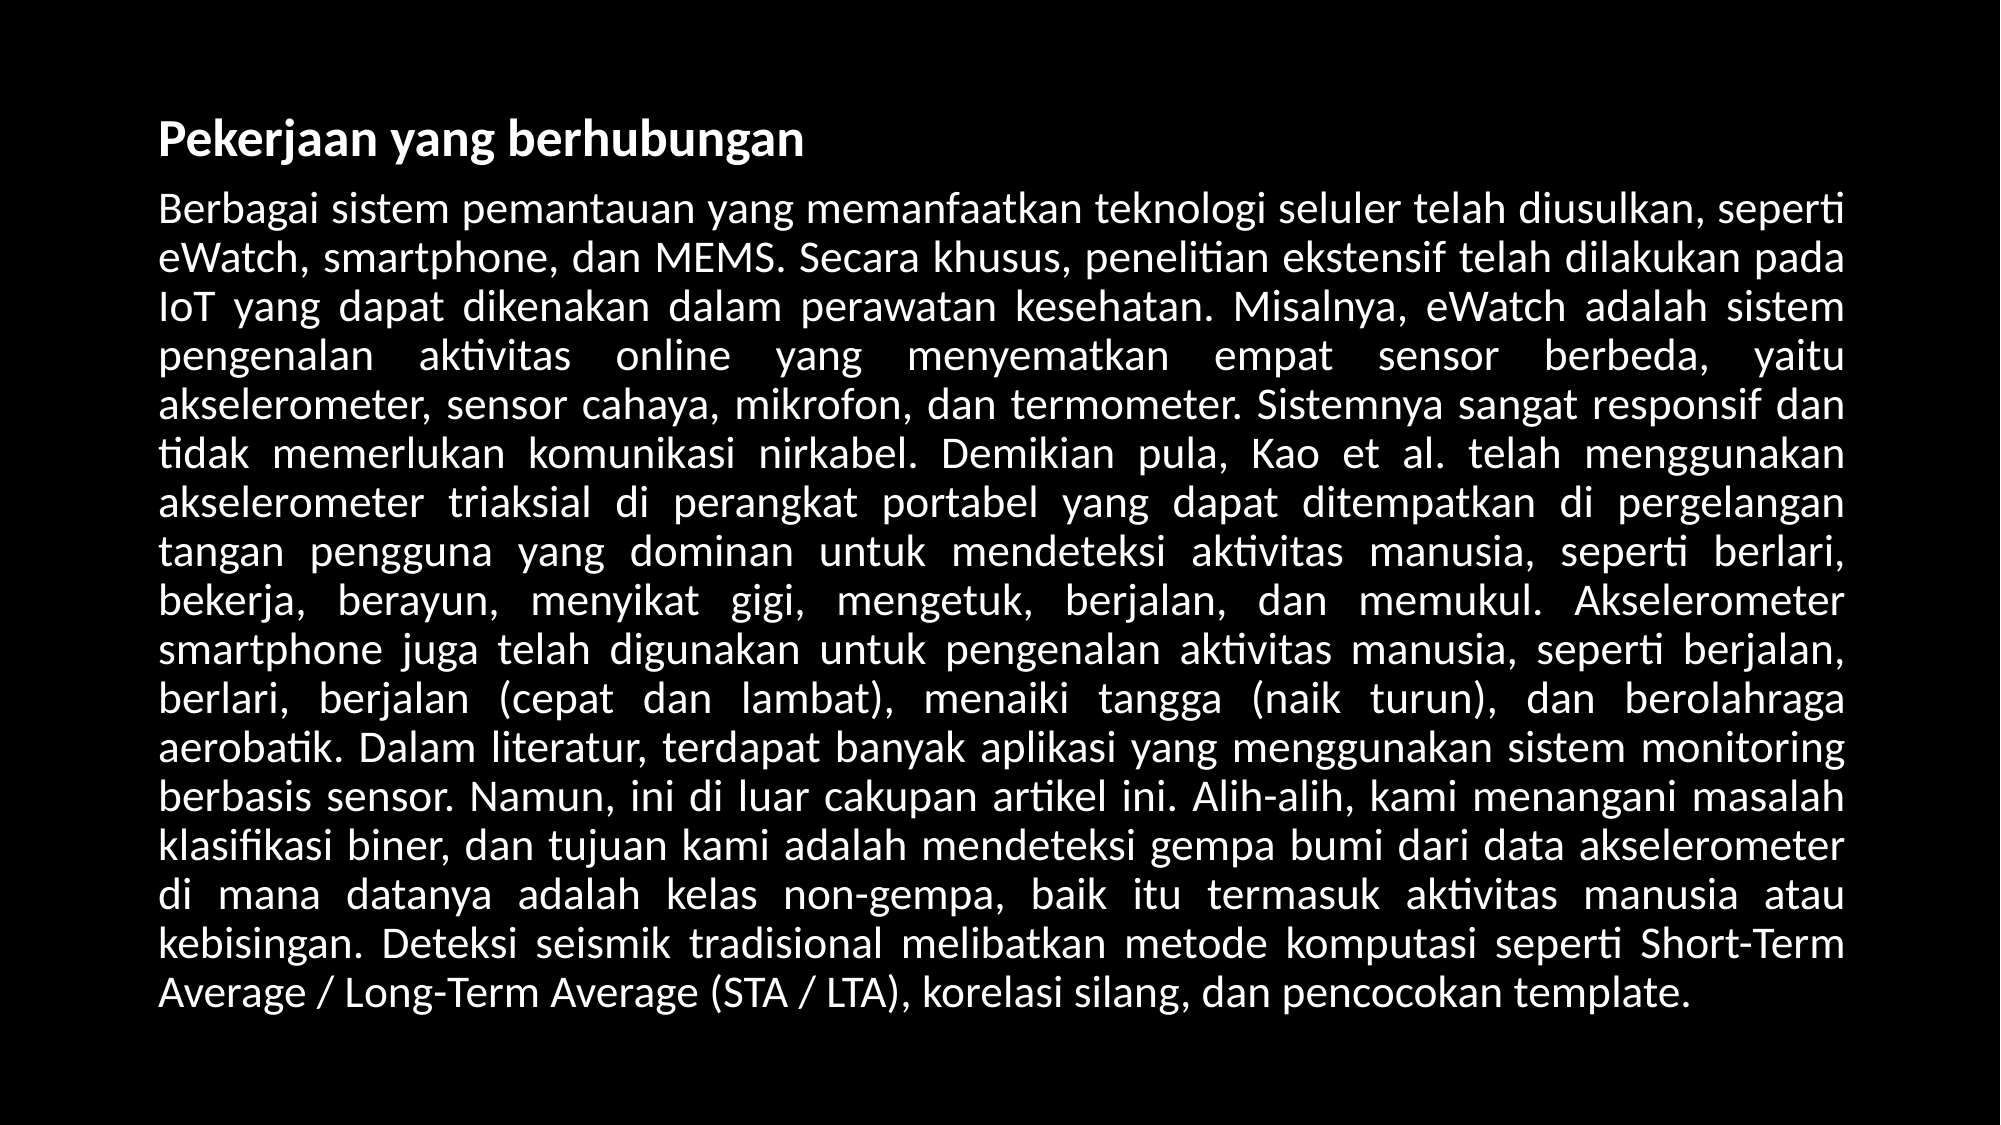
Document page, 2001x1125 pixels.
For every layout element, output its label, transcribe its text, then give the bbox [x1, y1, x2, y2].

list Pekerjaan yang berhubungan Berbagai sistem pemantauan yang memanfaatkan teknologi seluler telah diusulkan, seperti eWatch, smartphone, dan MEMS. Secara khusus, penelitian ekstensif telah dilakukan pada IoT yang dapat dikenakan dalam perawatan kesehatan. Misalnya, eWatch adalah sistem pengenalan aktivitas online yang menyematkan empat sensor berbeda, yaitu akselerometer, sensor cahaya, mikrofon, dan termometer. Sistemnya sangat responsif dan tidak memerlukan komunikasi nirkabel. Demikian pula, Kao et al. telah menggunakan akselerometer triaksial di perangkat portabel yang dapat ditempatkan di pergelangan tangan pengguna yang dominan untuk mendeteksi aktivitas manusia, seperti berlari, bekerja, berayun, menyikat gigi, mengetuk, berjalan, dan memukul. Akselerometer smartphone juga telah digunakan untuk pengenalan aktivitas manusia, seperti berjalan, berlari, berjalan (cepat dan lambat), menaiki tangga (naik turun), dan berolahraga aerobatik. Dalam literatur, terdapat banyak aplikasi yang menggunakan sistem monitoring berbasis sensor. Namun, ini di luar cakupan artikel ini. Alih-alih, kami menangani masalah klasifikasi biner, dan tujuan kami adalah mendeteksi gempa bumi dari data akselerometer di mana datanya adalah kelas non-gempa, baik itu termasuk aktivitas manusia atau kebisingan. Deteksi seismik tradisional melibatkan metode komputasi seperti Short-Term Average / Long-Term Average (STA / LTA), korelasi silang, dan pencocokan template. [137, 102, 1863, 1036]
